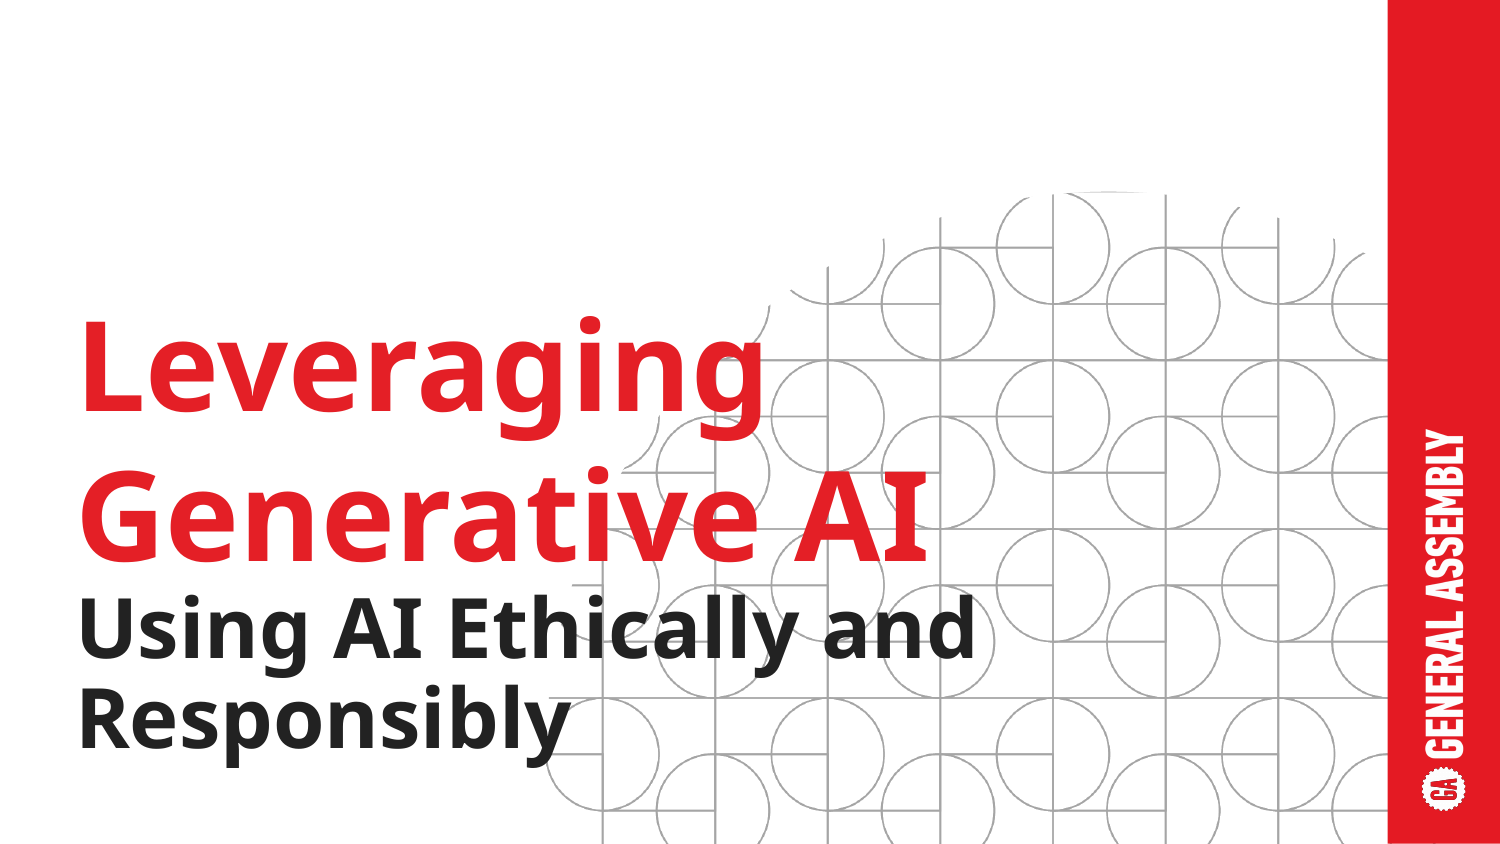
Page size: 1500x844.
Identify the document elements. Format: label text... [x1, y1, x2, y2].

picture [546, 587, 1387, 844]
picture [796, 191, 1387, 286]
picture [1422, 764, 1466, 811]
picture [1421, 425, 1466, 762]
title Leveraging Generative AI [75, 286, 1388, 587]
title Using AI Ethically and Responsibly [75, 586, 1219, 774]
